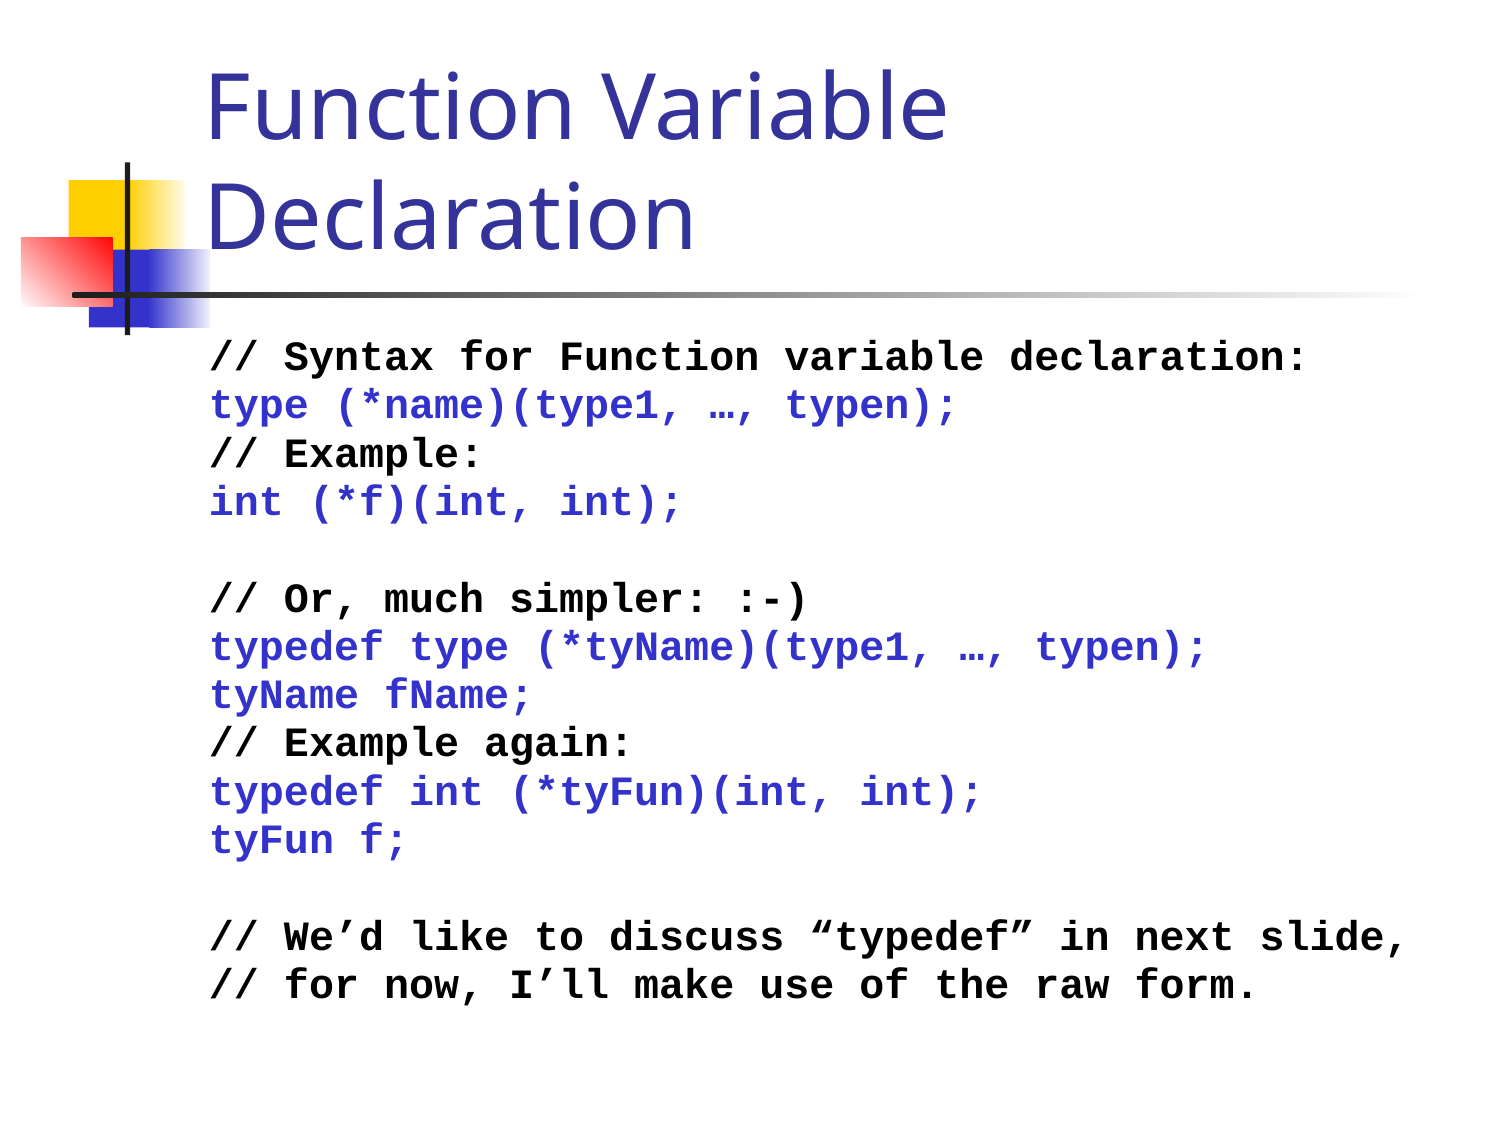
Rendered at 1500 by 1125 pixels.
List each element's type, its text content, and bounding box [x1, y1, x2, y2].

title Function Variable Declaration [188, 35, 1468, 275]
list // Syntax for Function variable declaration: type (*name)(type1, …, typen); // Example: int (*f)(int, int); // Or, much simpler: :-) typedef type (*tyName)(type1, …, typen); tyName fName; // Example again: typedef int (*tyFun)(int, int); tyFun f; // We’d like to discuss “typedef” in next slide, // for now, I’ll make use of the raw form. [193, 331, 1469, 1006]
